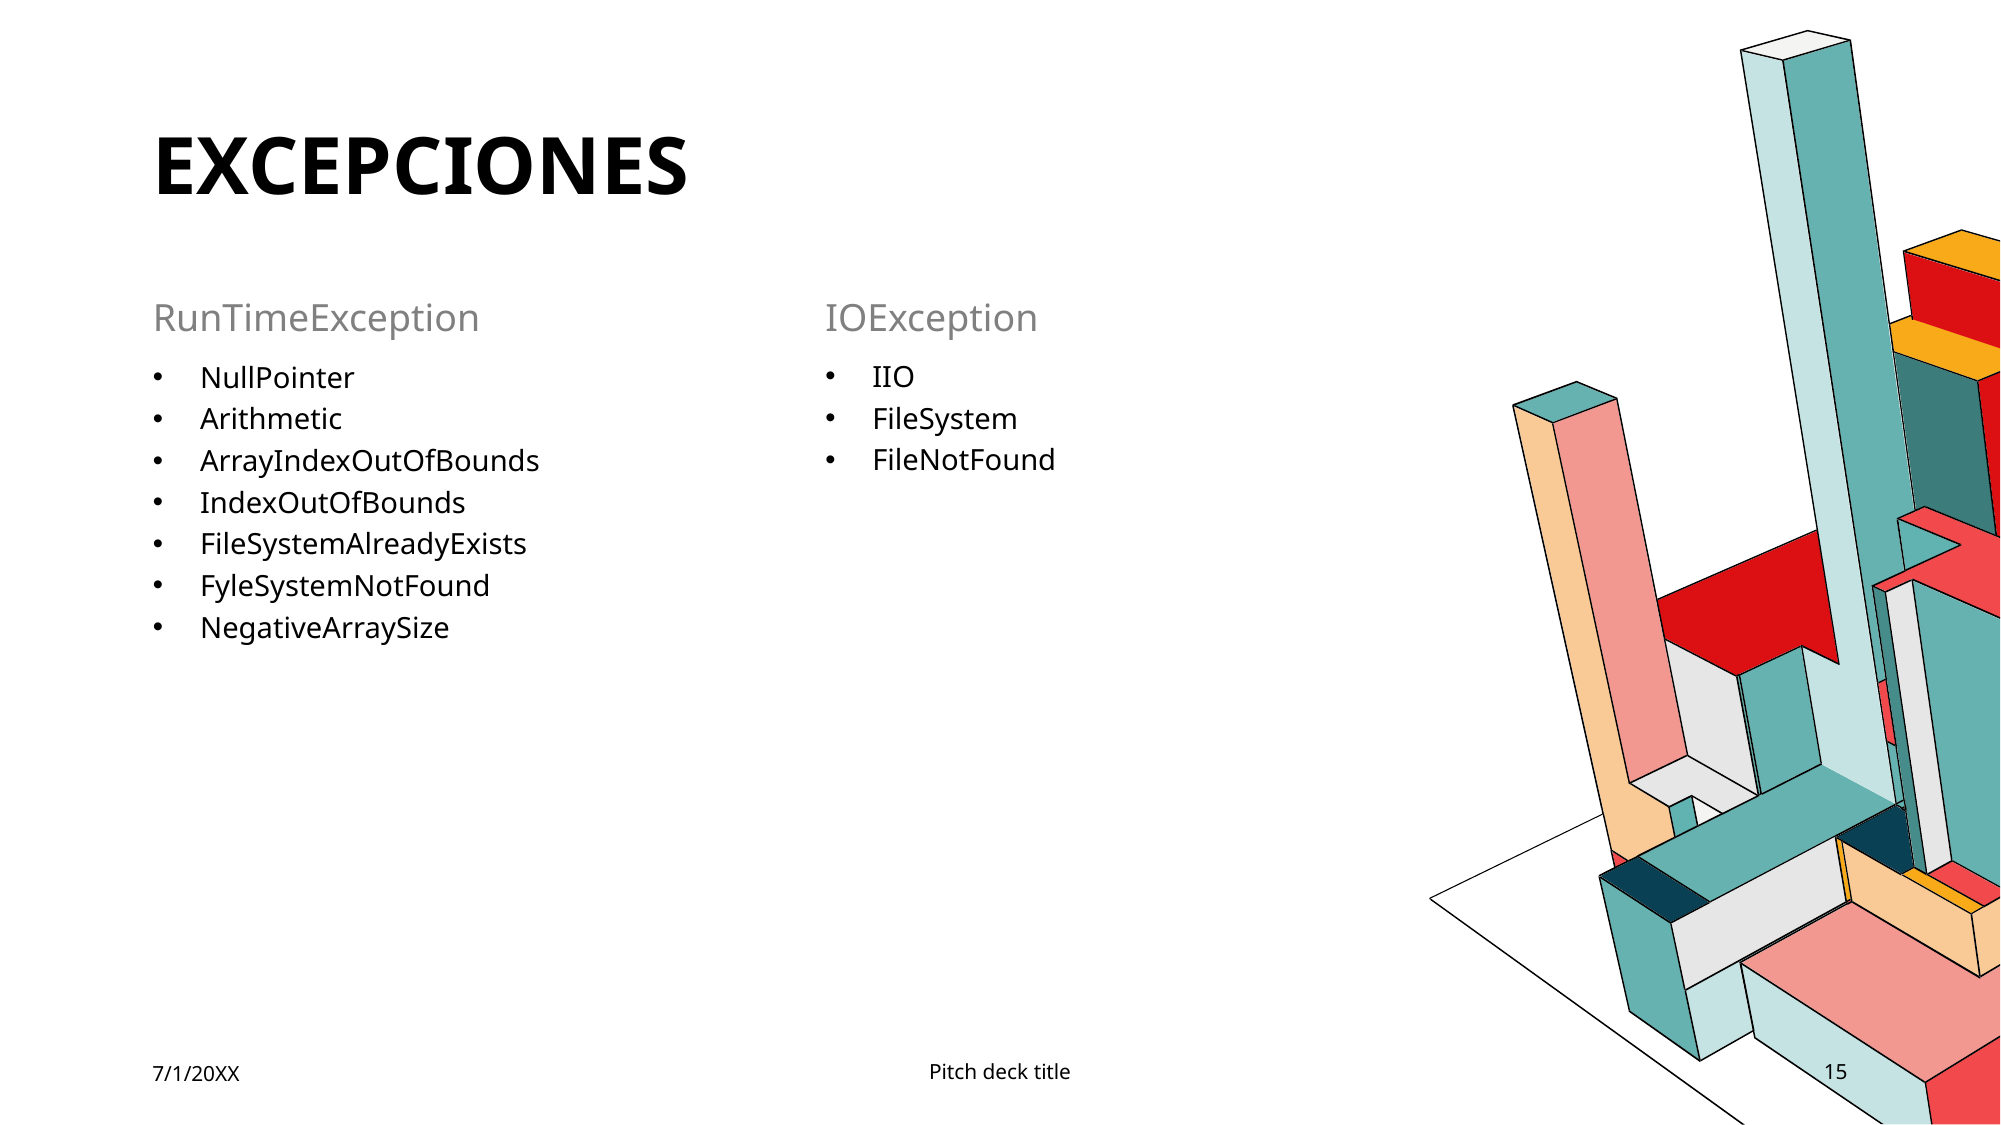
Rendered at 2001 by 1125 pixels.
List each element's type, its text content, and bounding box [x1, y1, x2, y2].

list IIO FileSystem FileNotFound [810, 344, 1387, 654]
footer Pitch deck title [662, 1042, 1338, 1103]
slide_number 15 [1412, 1042, 1863, 1103]
list RunTimeException [138, 277, 738, 338]
title Excepciones [137, 59, 1863, 278]
list IOException [810, 276, 1411, 337]
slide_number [137, 1042, 588, 1103]
list NullPointer Arithmetic ArrayIndexOutOfBounds IndexOutOfBounds FileSystemAlreadyExists FyleSystemNotFound NegativeArraySize [138, 344, 714, 666]
